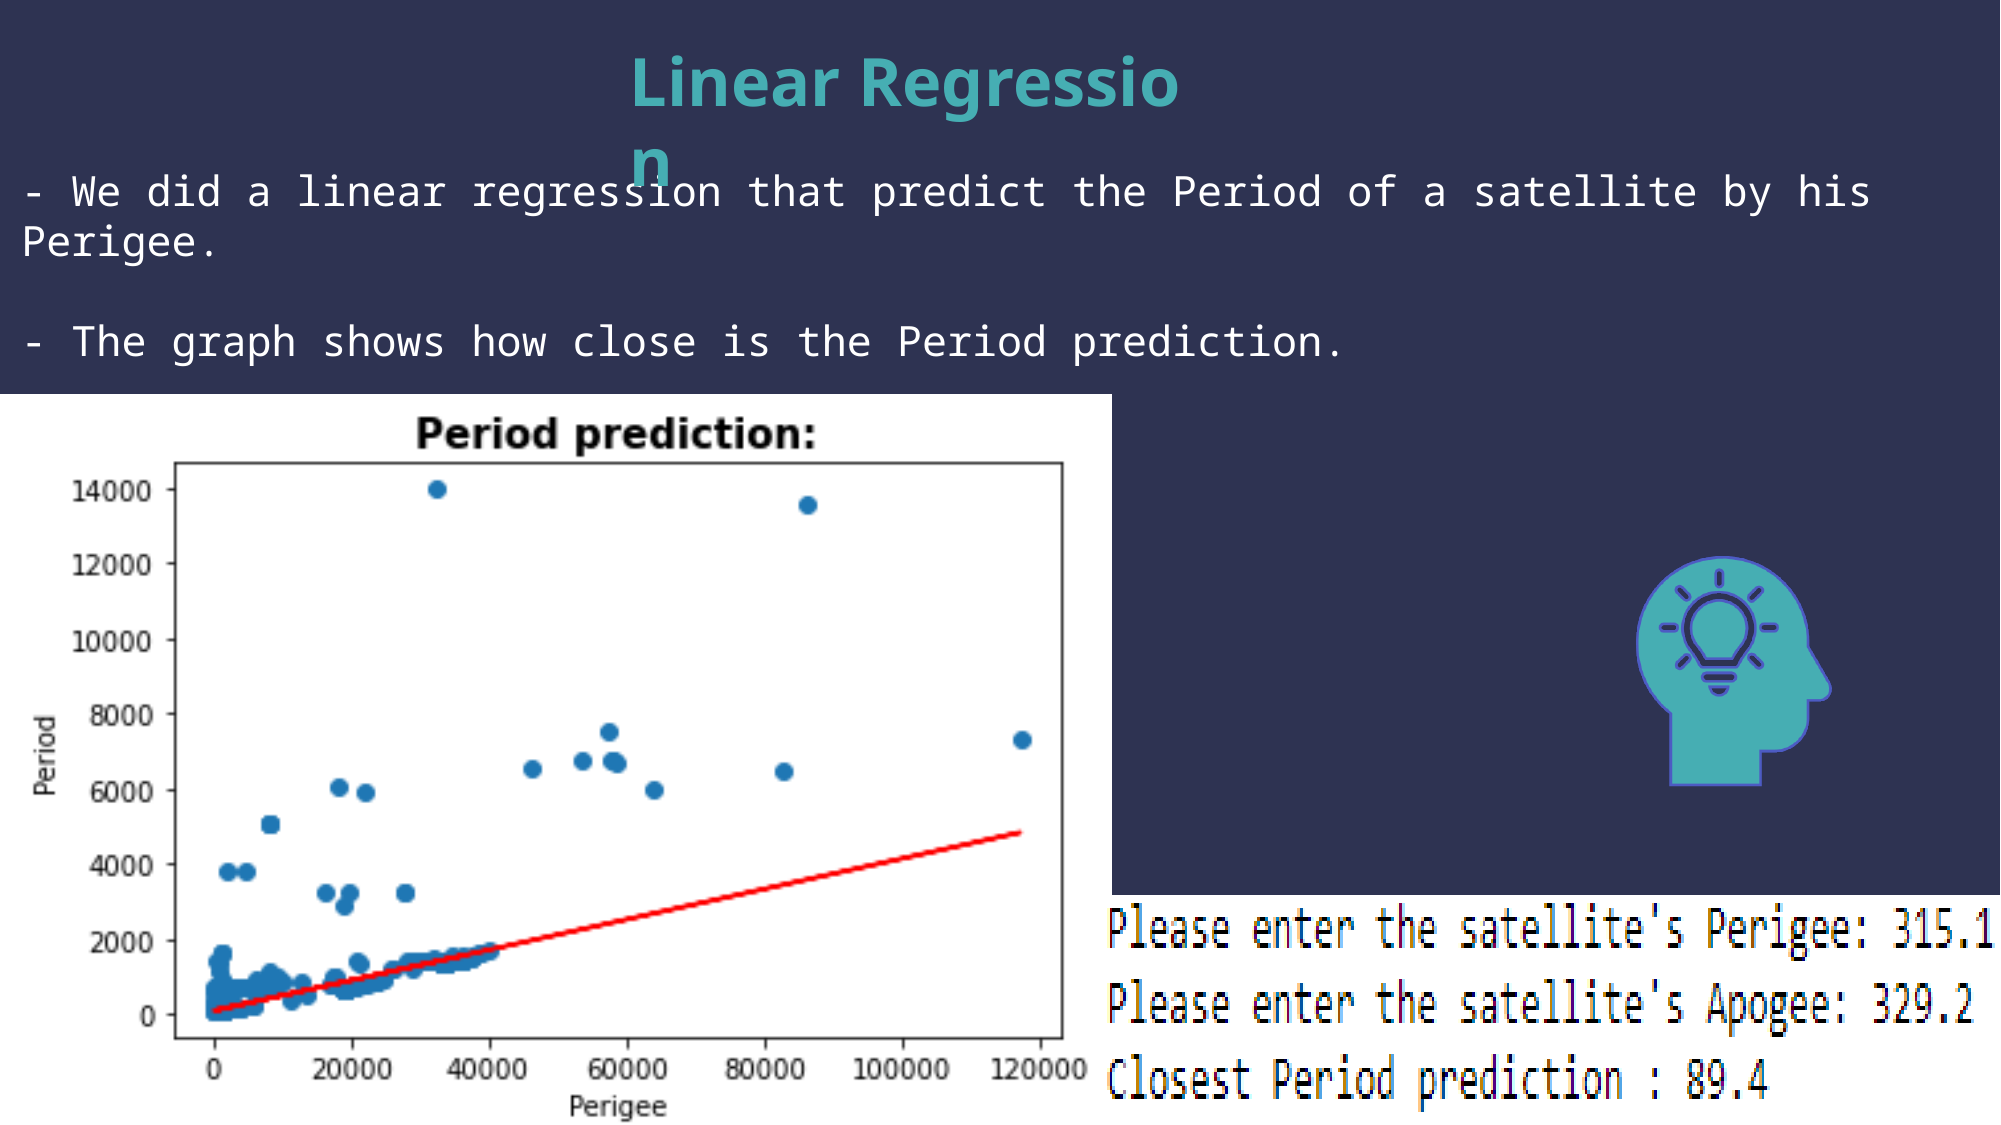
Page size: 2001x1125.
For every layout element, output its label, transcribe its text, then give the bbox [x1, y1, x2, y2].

picture [1102, 895, 2000, 1125]
text_box Linear Regression [614, 32, 1228, 207]
picture [1597, 541, 1870, 813]
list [0, 394, 1112, 1125]
title - We did a linear regression that predict the Period of a satellite by his Perigee. - The graph shows how close is the Period prediction. [21, 14, 1978, 895]
